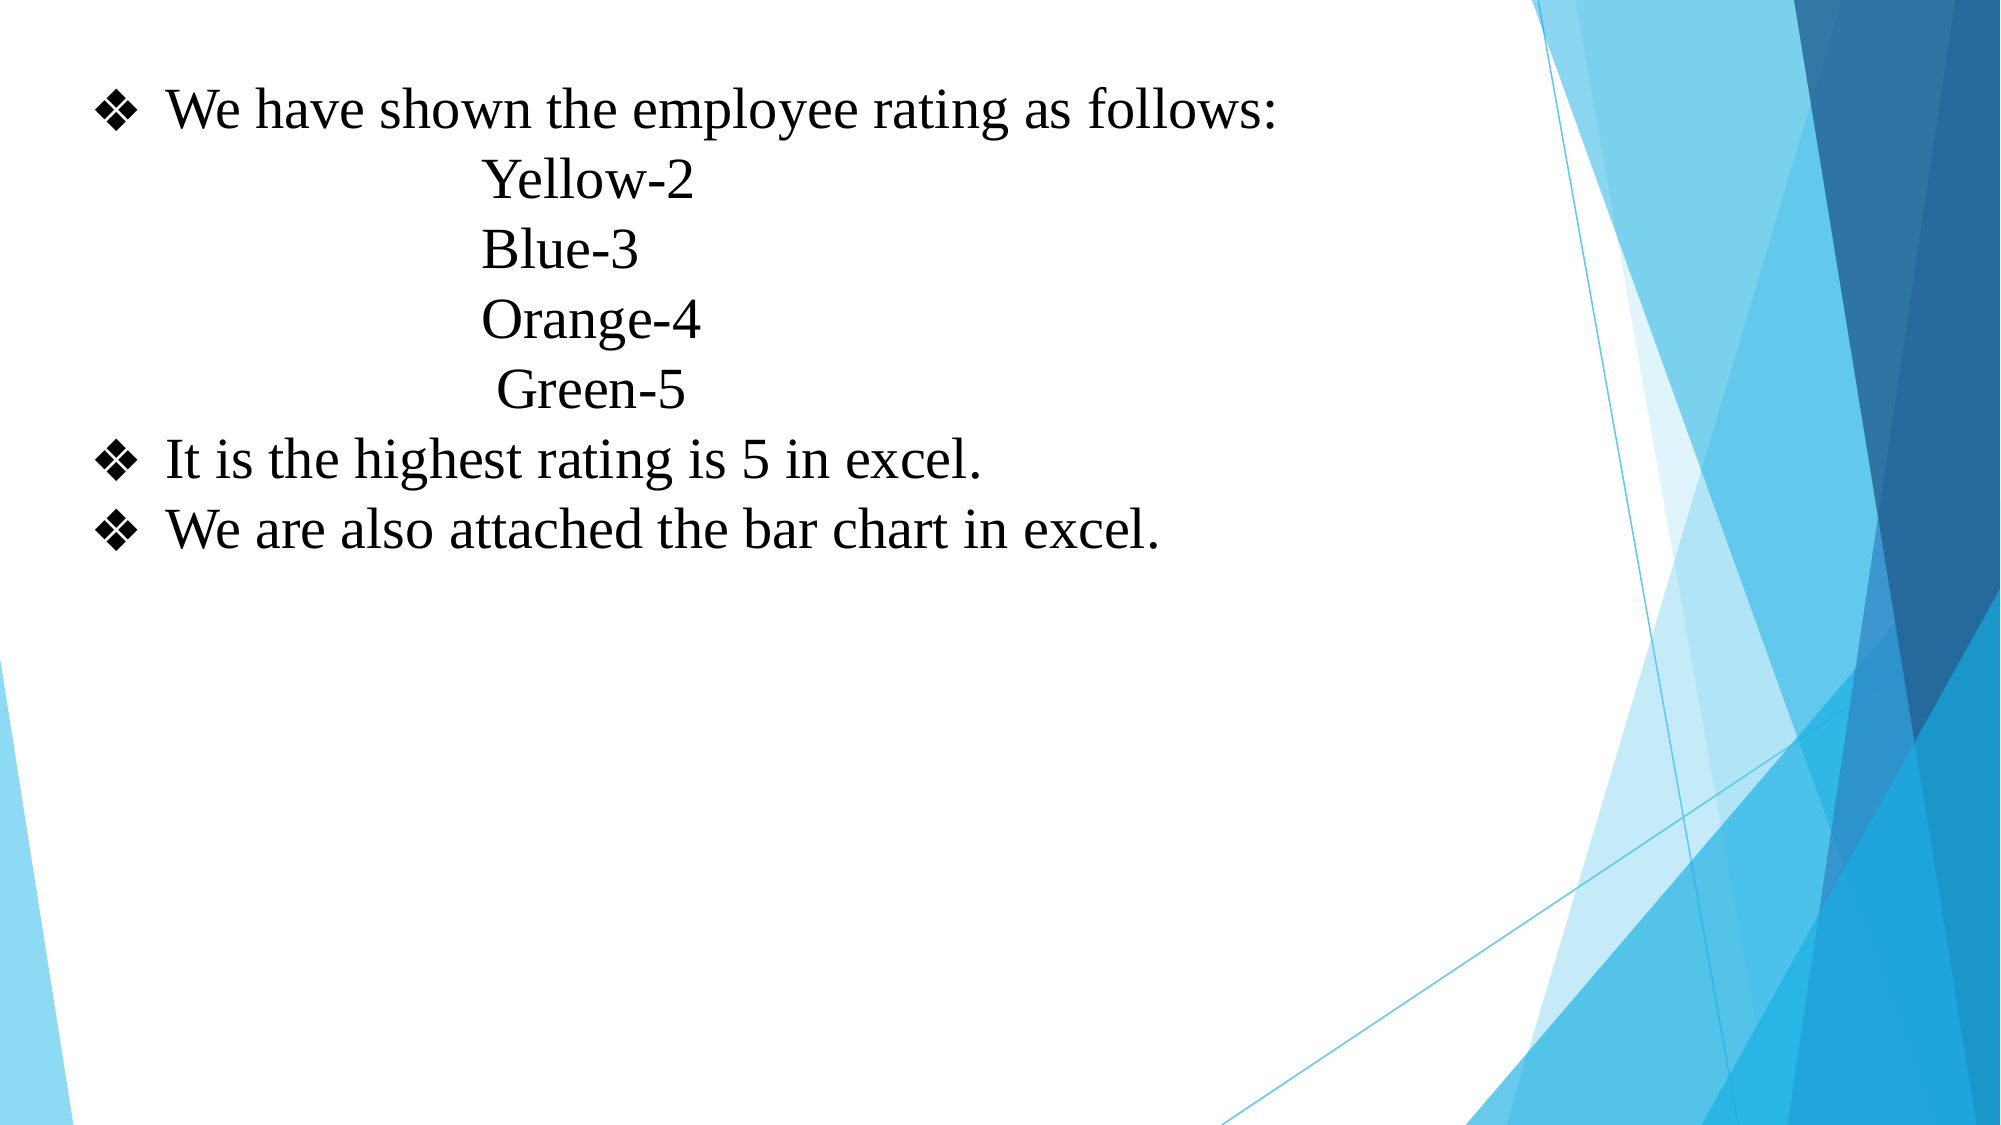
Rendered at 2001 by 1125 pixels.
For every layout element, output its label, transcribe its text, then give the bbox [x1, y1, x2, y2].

text_box We have shown the employee rating as follows: Yellow-2 Blue-3 Orange-4 Green-5 It is the highest rating is 5 in excel. We are also attached the bar chart in excel. [75, 62, 1306, 568]
